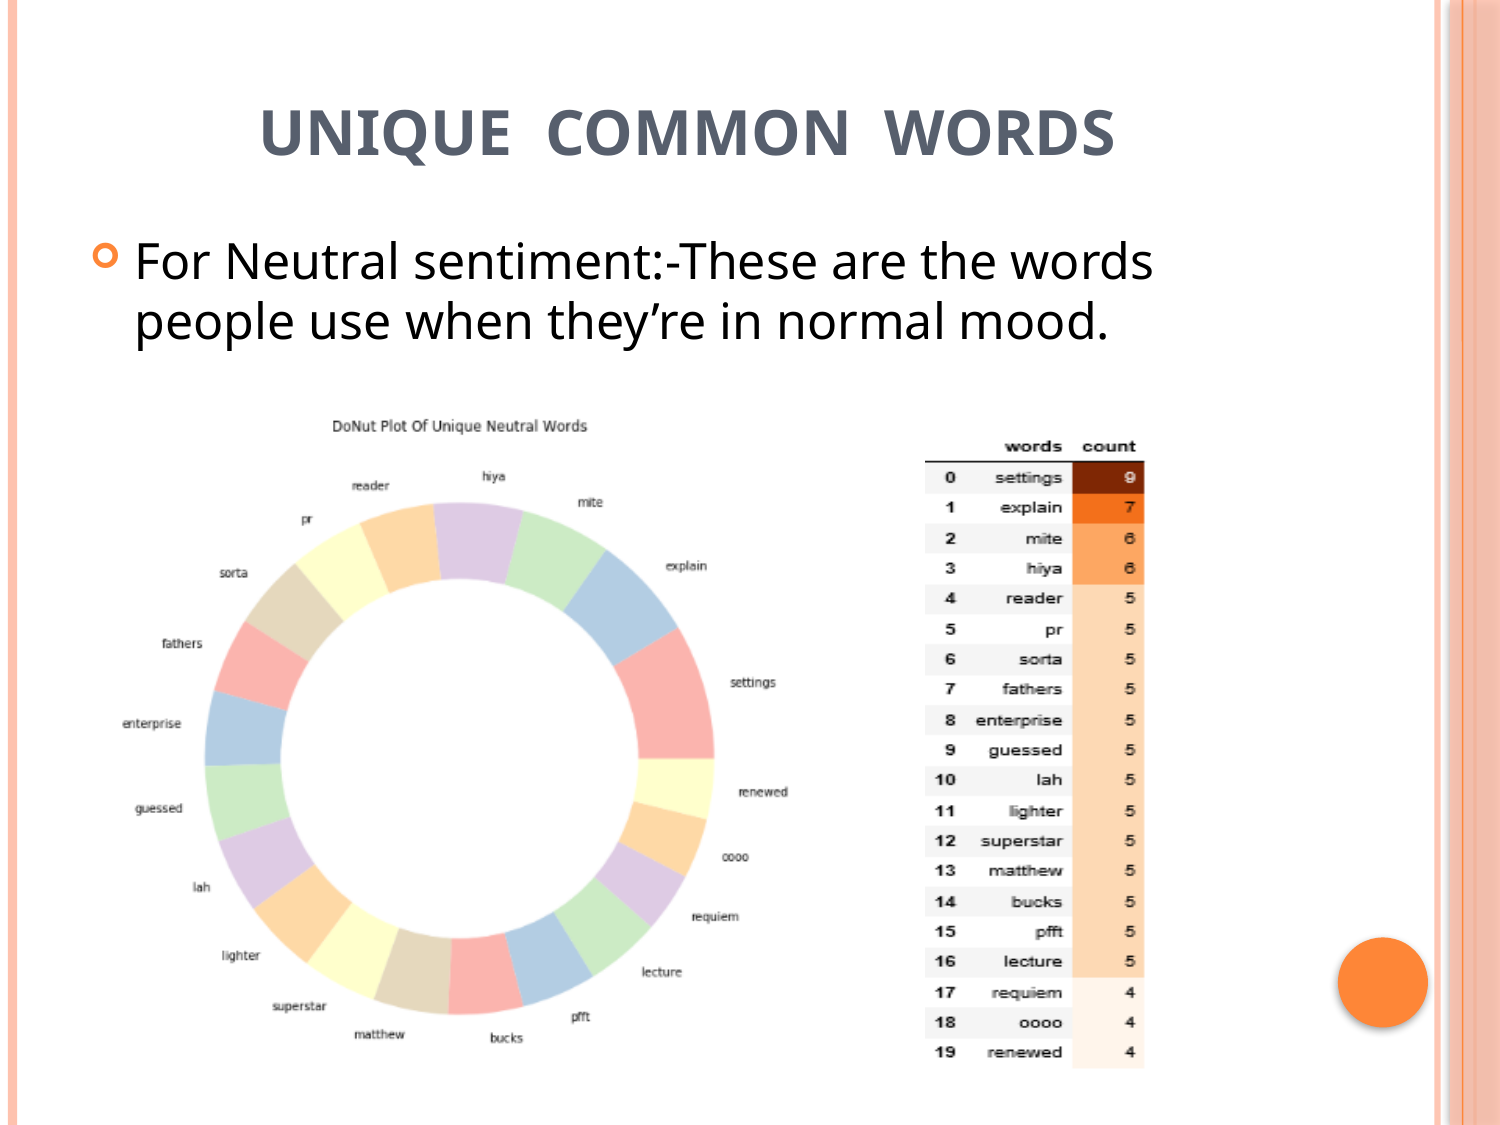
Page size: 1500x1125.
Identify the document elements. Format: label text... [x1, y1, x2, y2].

list For Neutral sentiment:-These are the words people use when they’re in normal mood. [75, 222, 1336, 1062]
title UNIQUE COMMON WORDS [75, 45, 1300, 176]
picture [925, 432, 1185, 1089]
picture [81, 409, 833, 1079]
